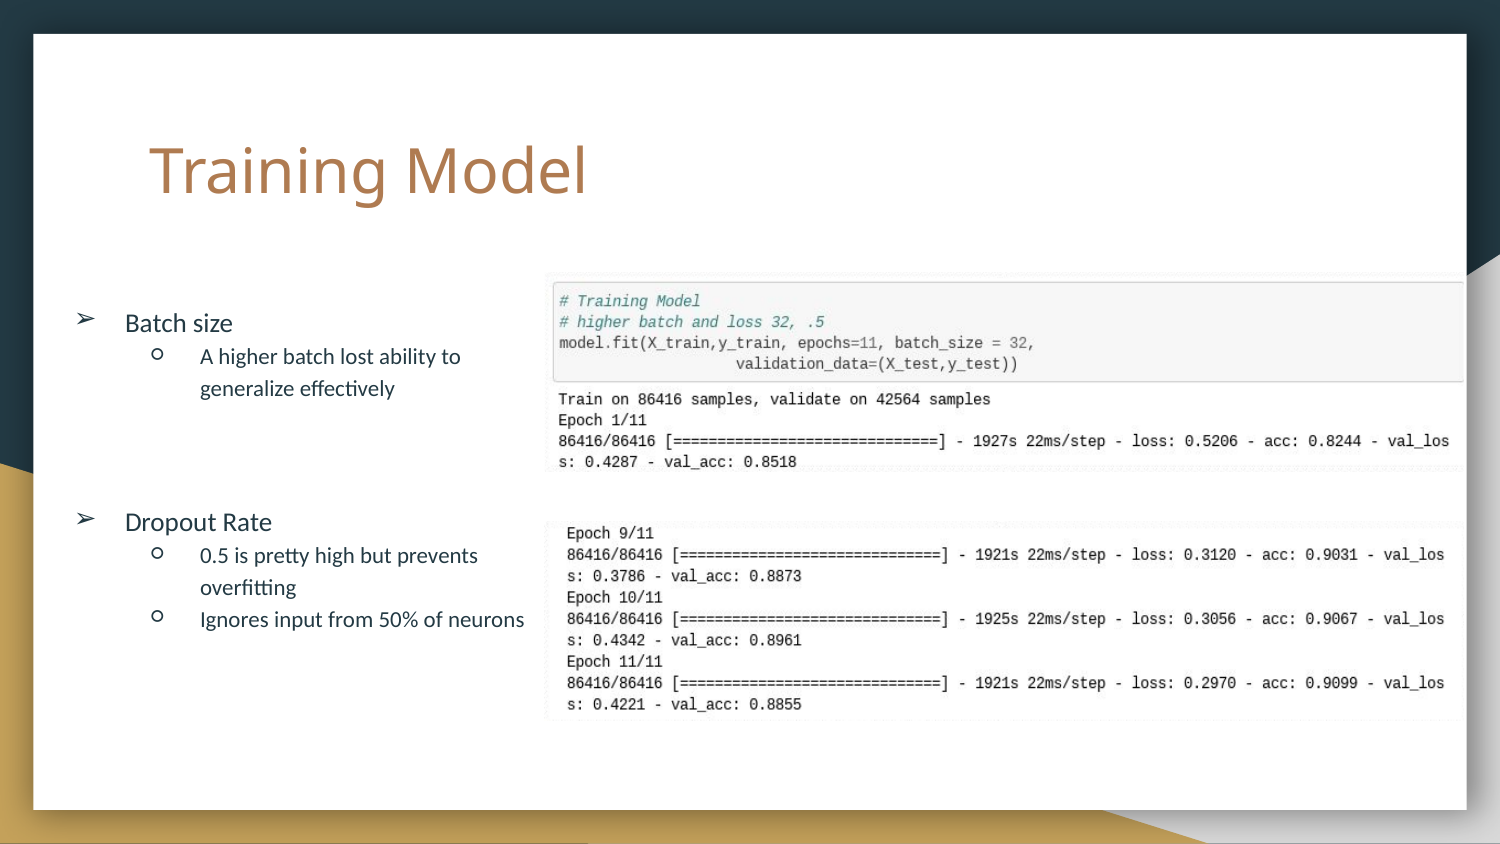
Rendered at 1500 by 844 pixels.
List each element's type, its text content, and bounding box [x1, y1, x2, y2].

list Batch size A higher batch lost ability to generalize effectively Dropout Rate 0.5 is pretty high but prevents overfitting Ignores input from 50% of neurons [35, 289, 556, 738]
title Training Model [134, 116, 1366, 273]
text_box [544, 272, 1464, 721]
